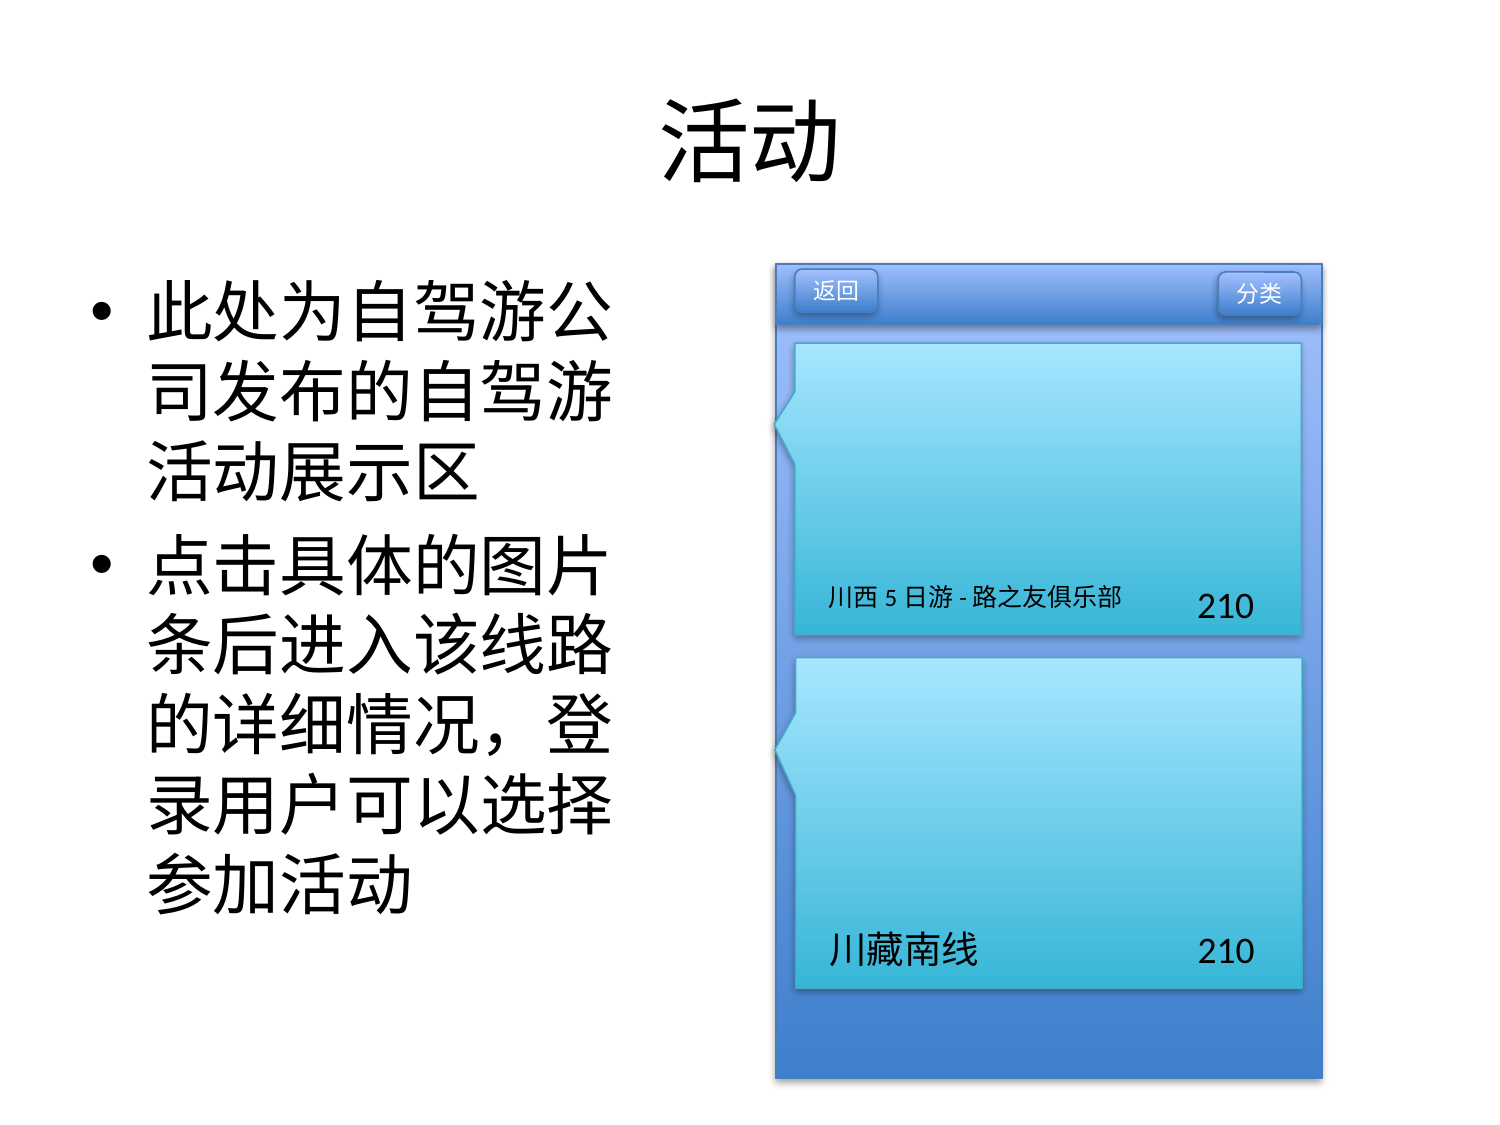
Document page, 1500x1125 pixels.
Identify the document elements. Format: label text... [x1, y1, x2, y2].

title 活动 [75, 45, 1425, 233]
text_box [794, 342, 1302, 636]
list 此处为自驾游公司发布的自驾游活动展示区 点击具体的图片条后进入该线路的详细情况，登录用户可以选择参加活动 [75, 262, 668, 1005]
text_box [775, 263, 1323, 1079]
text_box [795, 657, 1303, 989]
